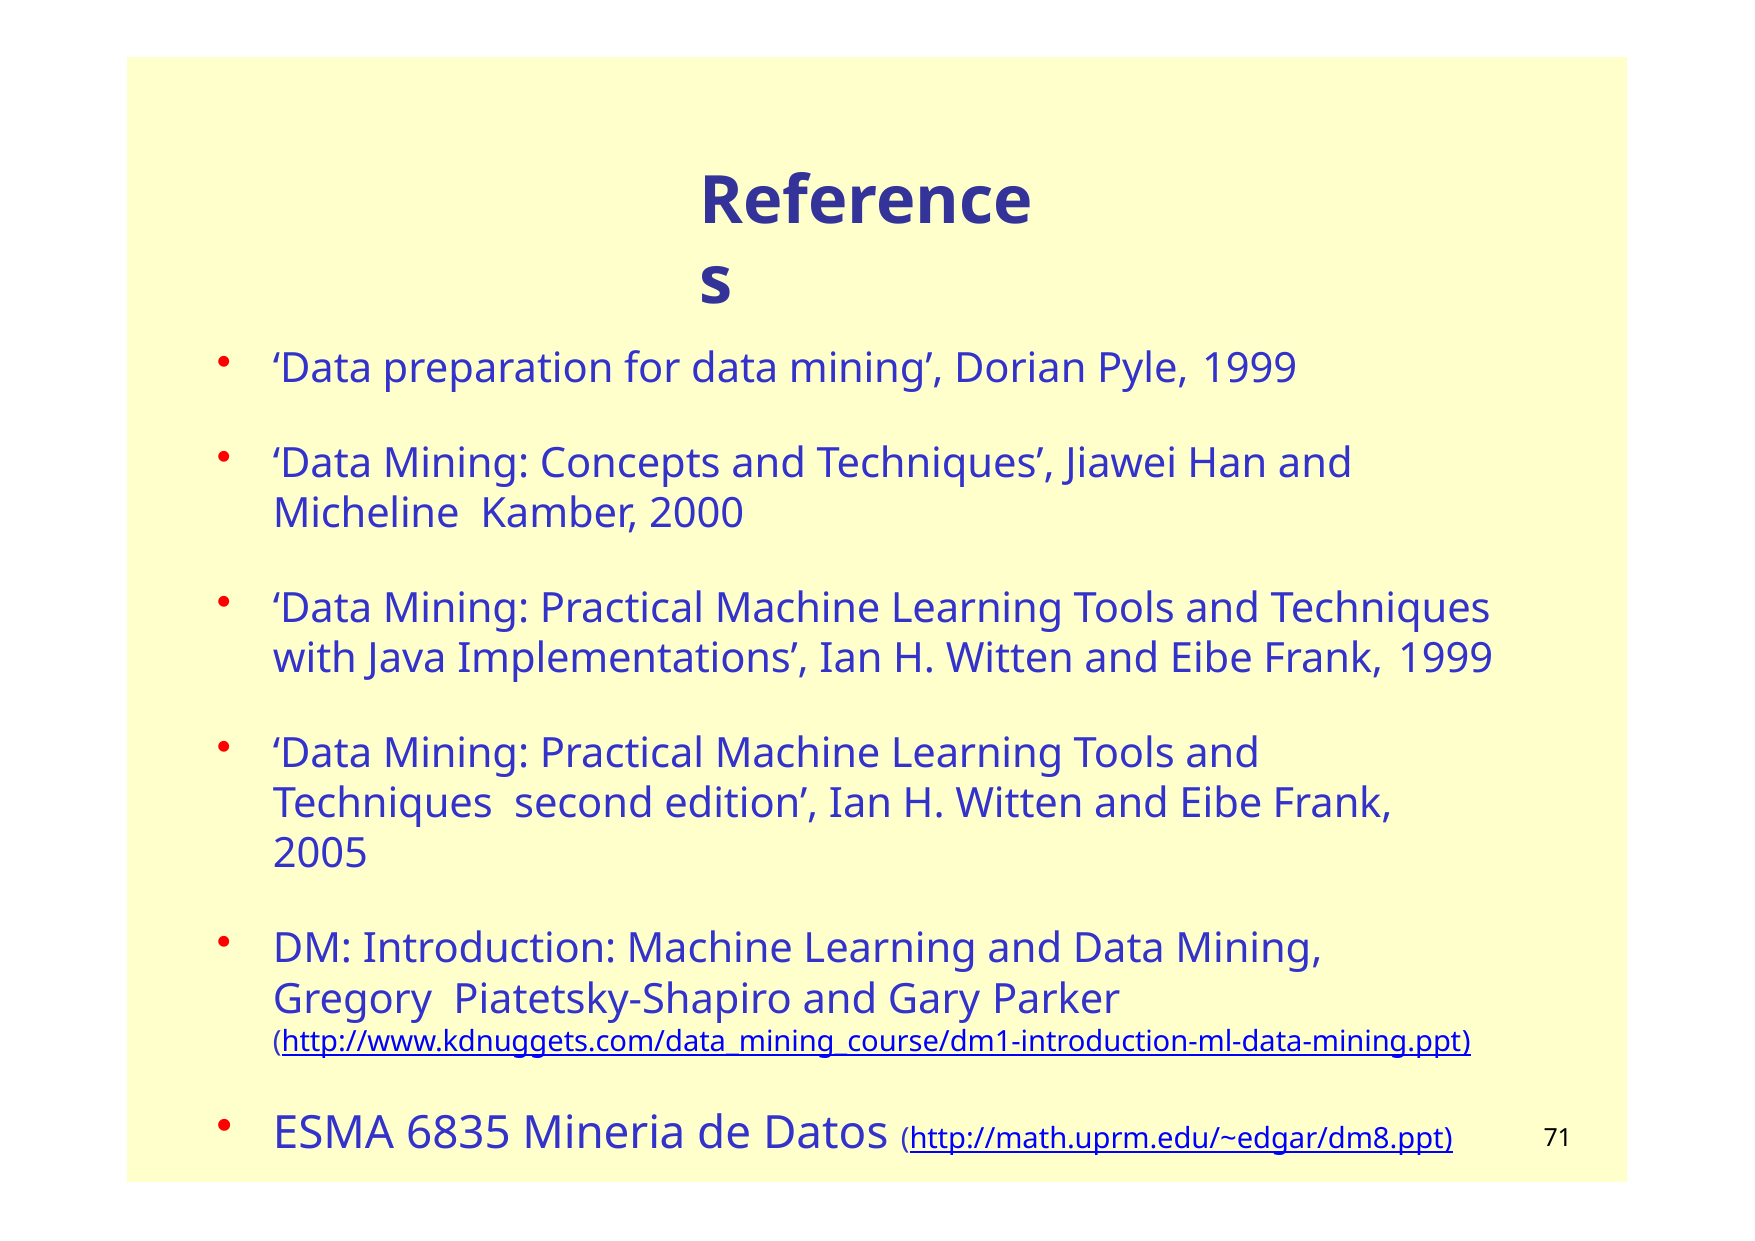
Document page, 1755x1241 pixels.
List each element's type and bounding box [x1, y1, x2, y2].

title [698, 154, 1062, 339]
list [210, 339, 1544, 1159]
slide_number [1539, 1117, 1579, 1241]
